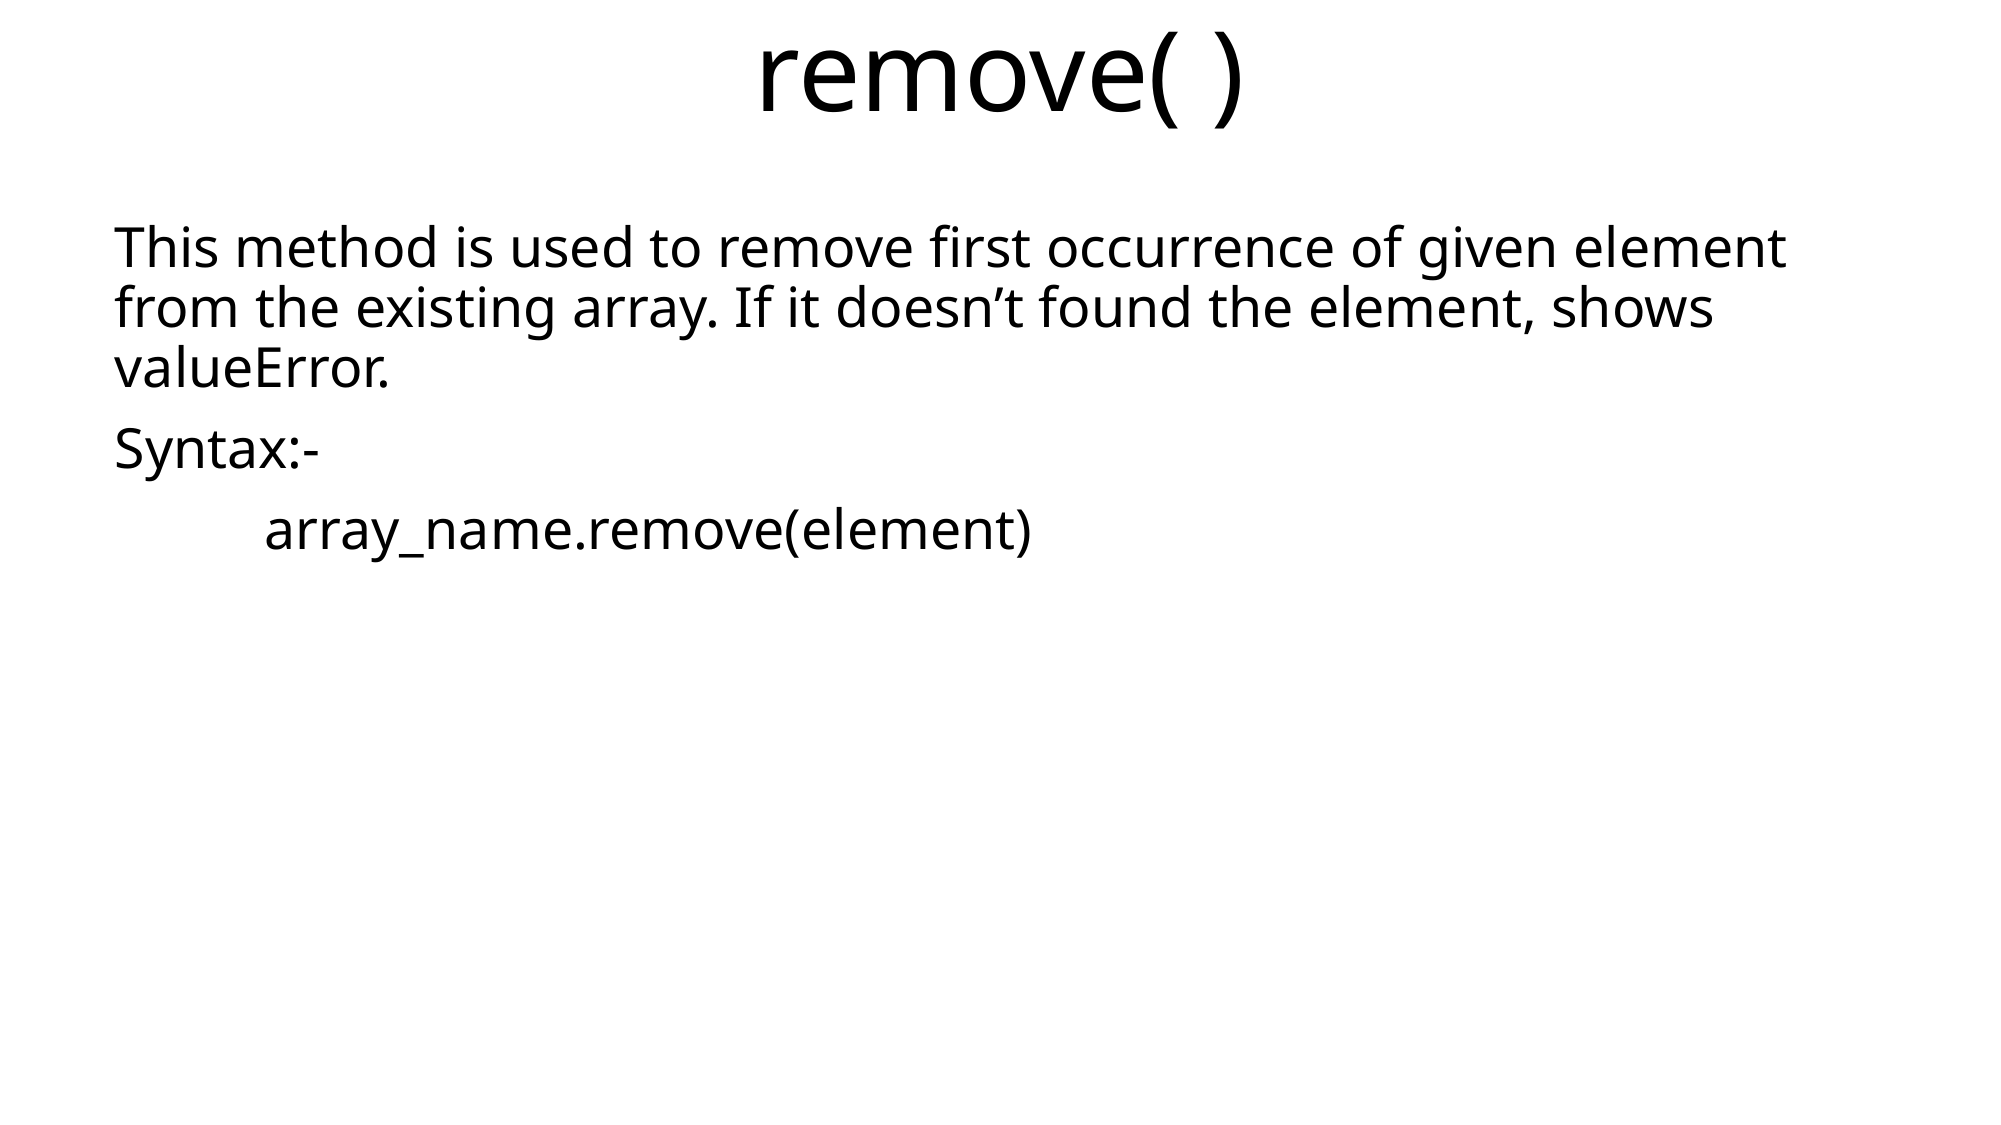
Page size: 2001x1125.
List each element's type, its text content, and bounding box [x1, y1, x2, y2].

title remove( ) [99, 8, 1900, 196]
list This method is used to remove first occurrence of given element from the existing array. If it doesn’t found the element, shows valueError. Syntax:- array_name.remove(element) [99, 212, 1900, 955]
